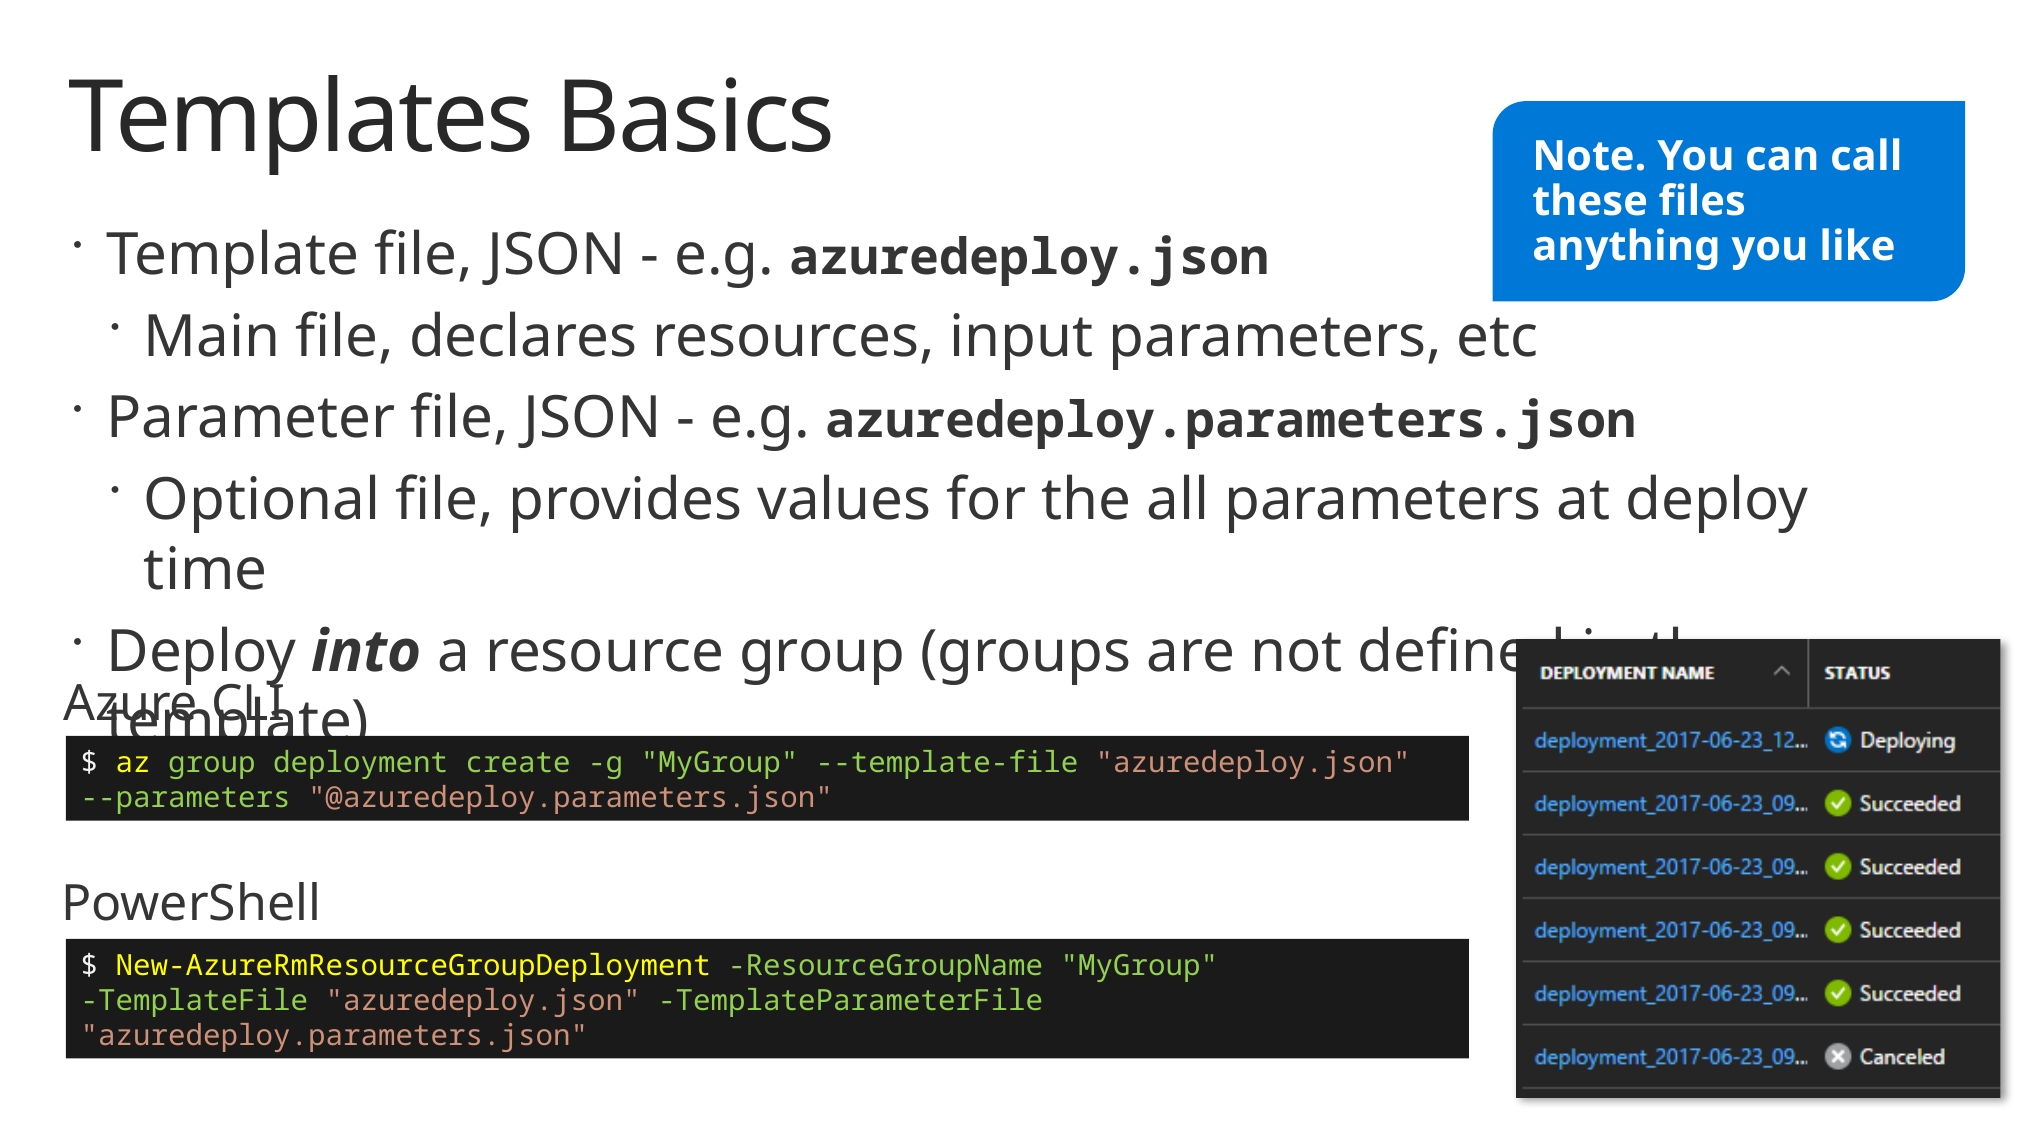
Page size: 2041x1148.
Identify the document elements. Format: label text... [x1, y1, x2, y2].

text_box Azure CLI [33, 653, 316, 756]
text_box $ New-AzureRmResourceGroupDeployment -ResourceGroupName "MyGroup" -TemplateFile "azuredeploy.json" -TemplateParameterFile "azuredeploy.parameters.json" [65, 938, 1469, 1059]
text_box Note. You can call these files anything you like [1491, 100, 1966, 303]
list Template file, JSON - e.g. azuredeploy.json Main file, declares resources, input parameters, etc Parameter file, JSON - e.g. azuredeploy.parameters.json Optional file, provides values for the all parameters at deploy time Deploy into a resource group (groups are not defined in the template) [45, 201, 1859, 618]
picture [1515, 638, 2001, 1098]
title Templates Basics [45, 50, 1410, 202]
text_box $ az group deployment create -g "MyGroup" --template-file "azuredeploy.json" --parameters "@azuredeploy.parameters.json" [65, 735, 1469, 821]
text_box PowerShell [31, 853, 352, 956]
